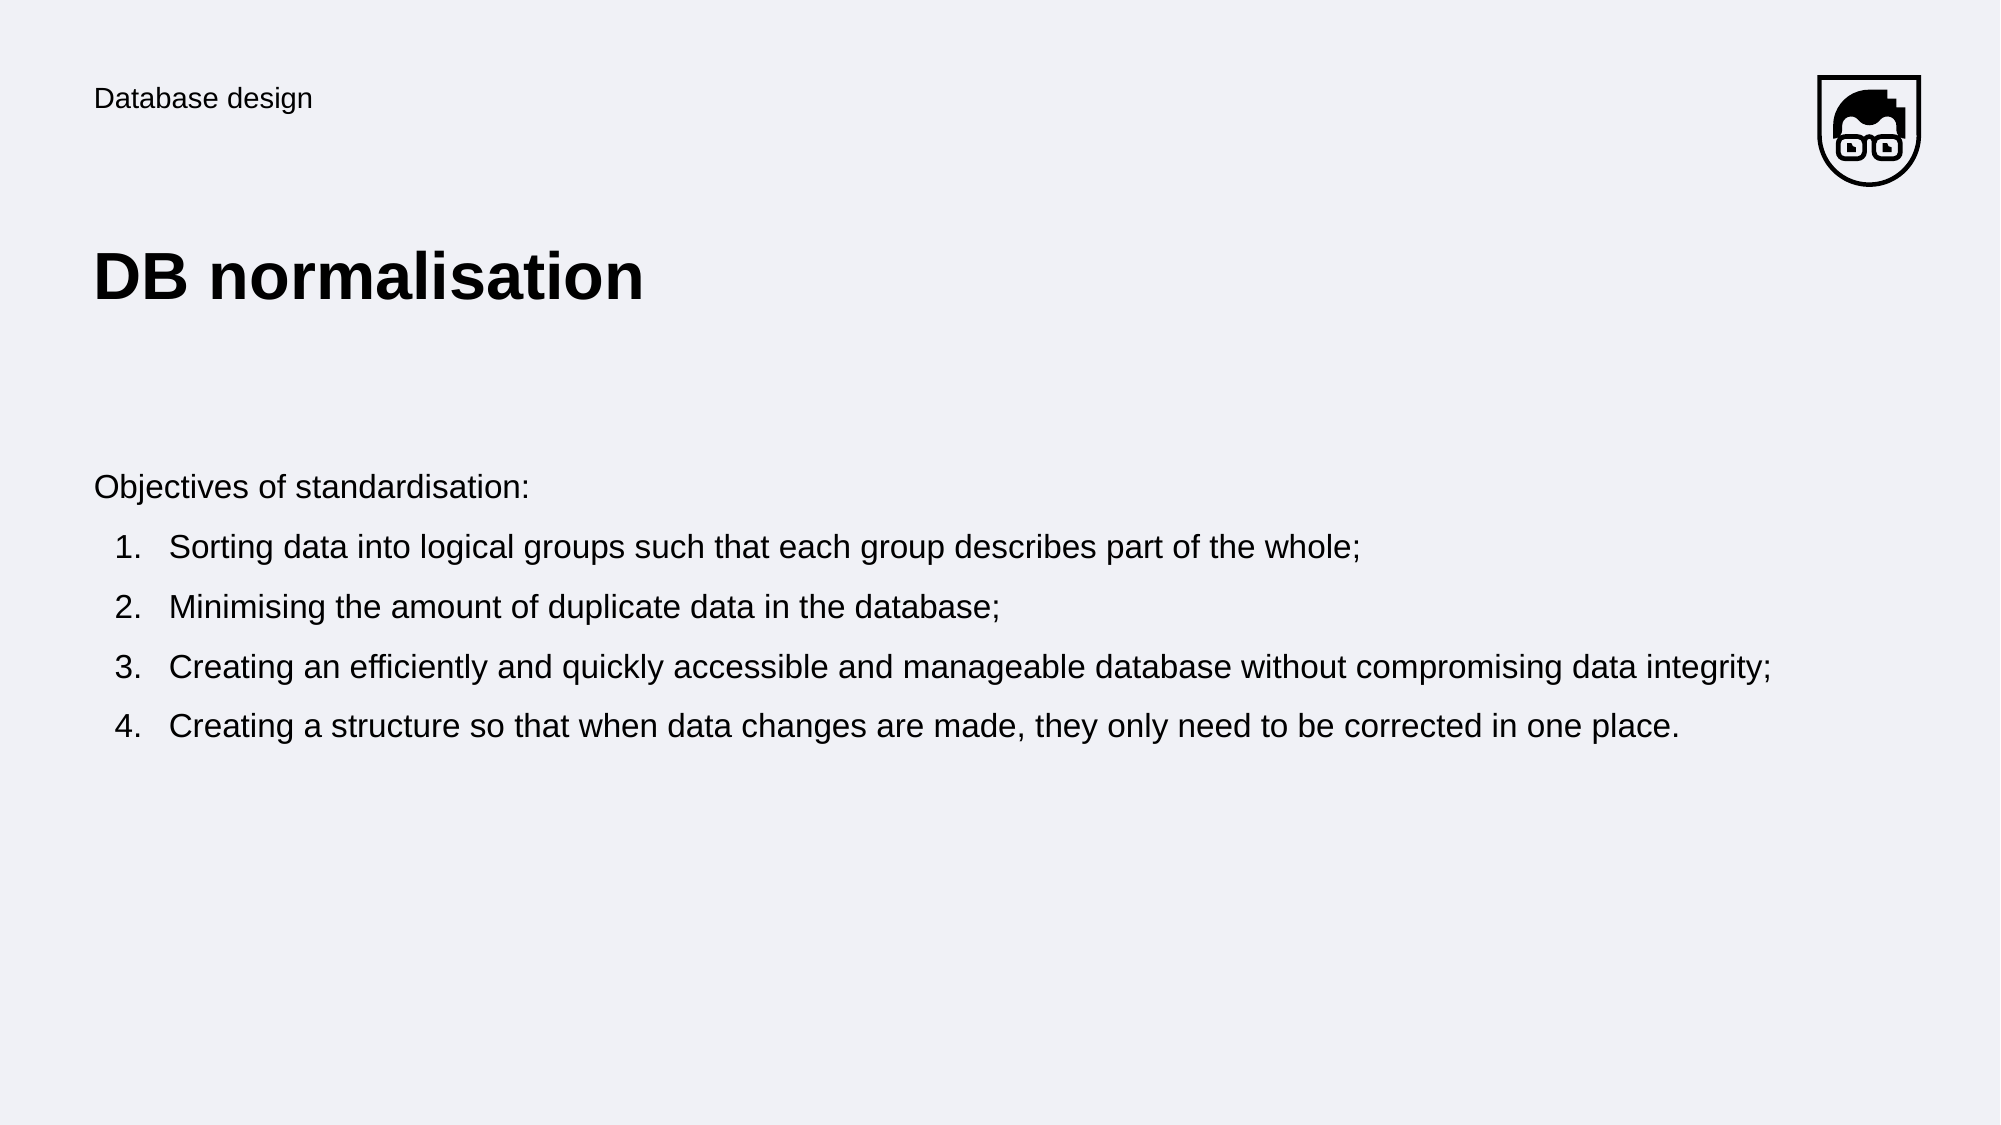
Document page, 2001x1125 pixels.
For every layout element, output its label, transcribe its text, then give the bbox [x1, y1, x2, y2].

title DB normalisation [78, 224, 1851, 438]
list Database design [78, 75, 1000, 150]
list Objectives of standardisation: Sorting data into logical groups such that each group describes part of the whole; Minimising the amount of duplicate data in the database; Creating an efficiently and quickly accessible and manageable database without compromising data integrity; Creating a structure so that when data changes are made, they only need to be corrected in one place. [78, 438, 1861, 1085]
